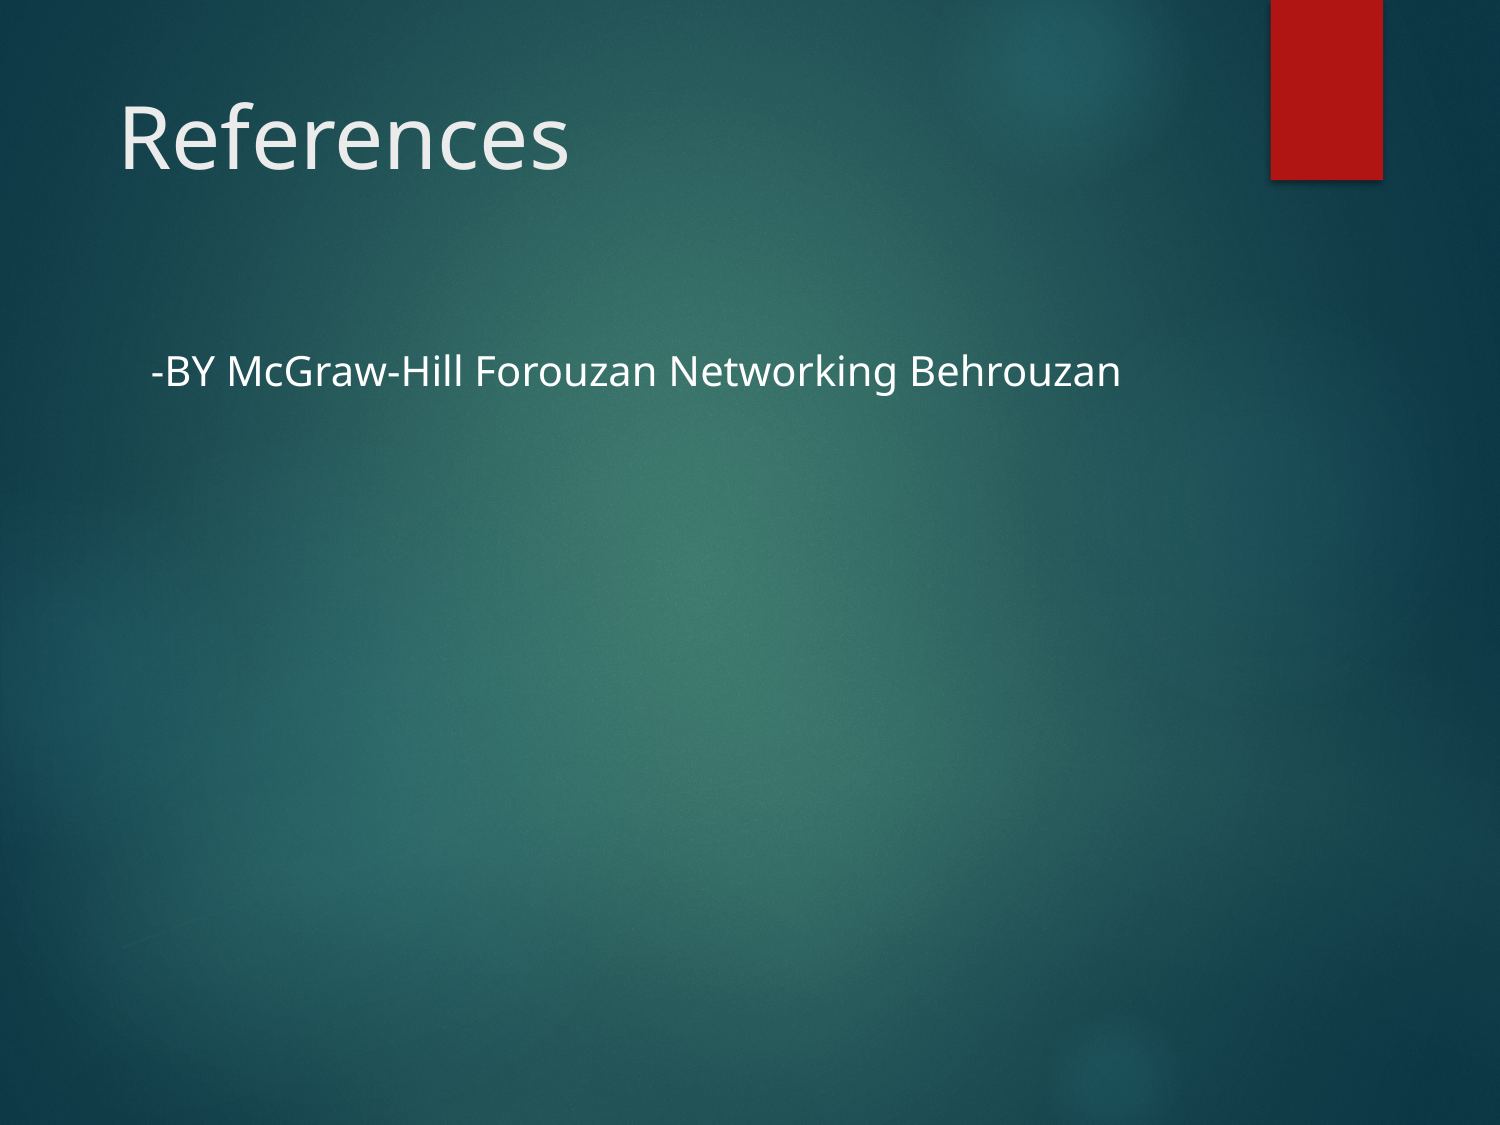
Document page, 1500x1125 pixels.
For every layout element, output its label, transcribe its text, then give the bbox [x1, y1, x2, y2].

list -BY McGraw-Hill Forouzan Networking Behrouzan [135, 336, 1237, 468]
picture [0, 0, 1500, 1125]
title References [79, 74, 1237, 304]
